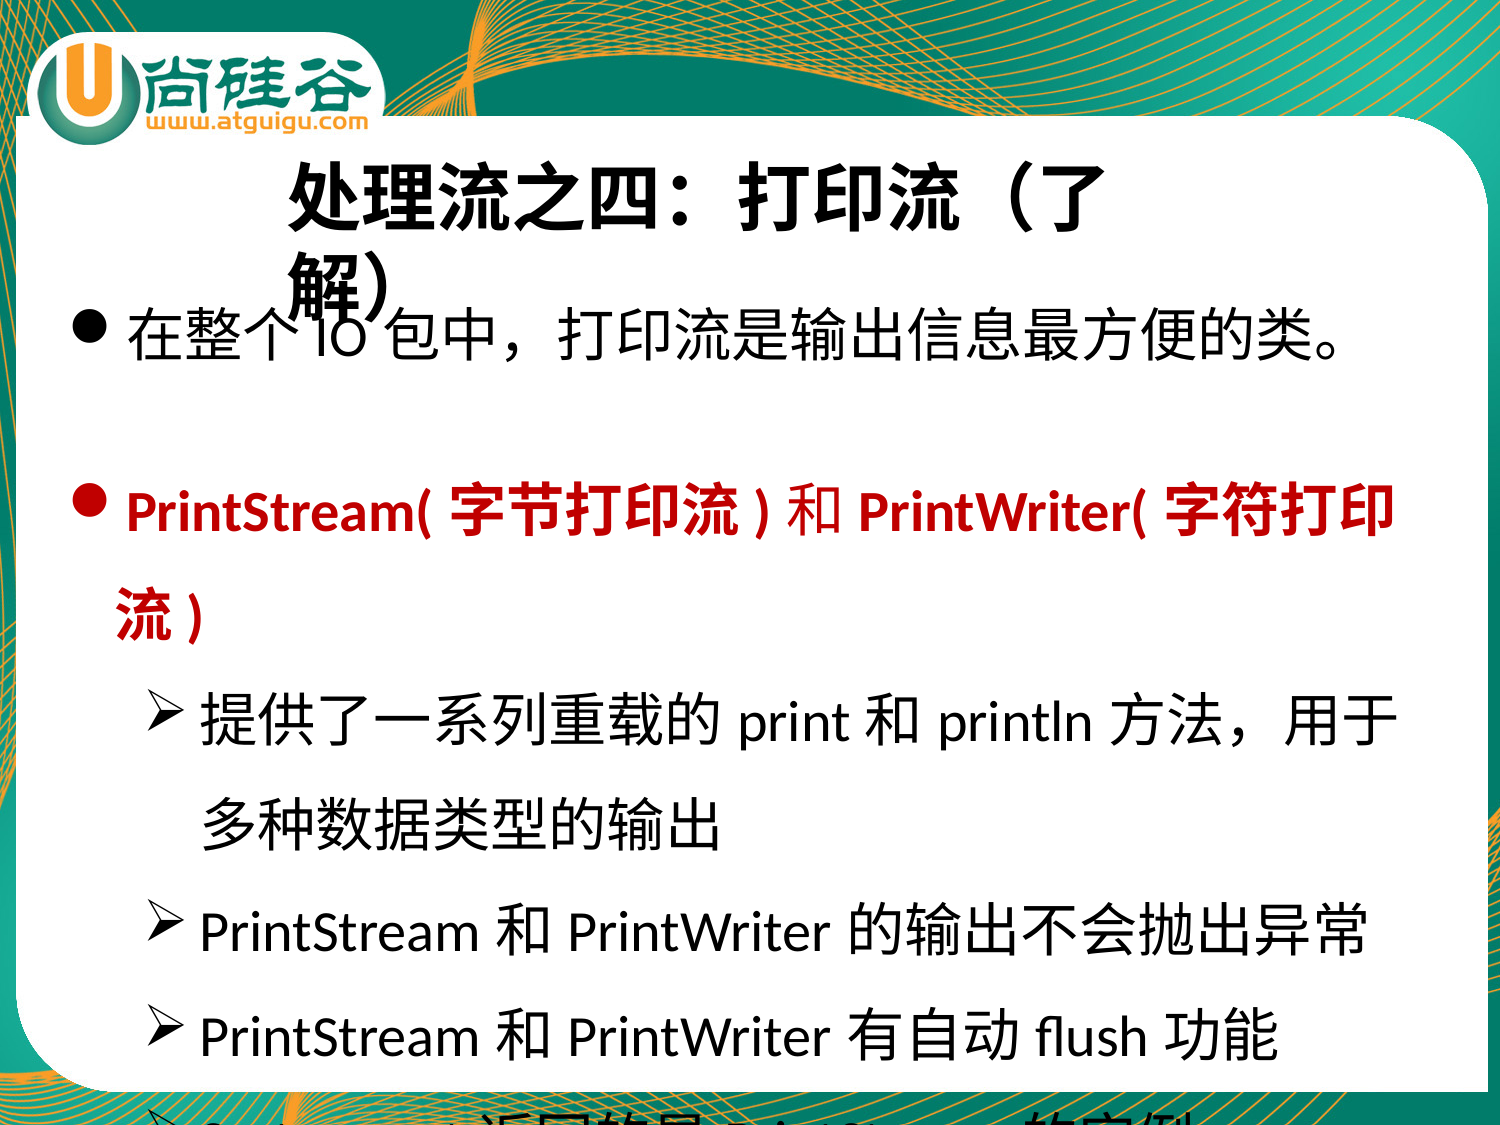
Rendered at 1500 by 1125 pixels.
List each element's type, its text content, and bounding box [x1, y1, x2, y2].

text_box 在整个IO包中，打印流是输出信息最方便的类。 PrintStream(字节打印流)和PrintWriter(字符打印流) 提供了一系列重载的print和println方法，用于多种数据类型的输出 PrintStream和PrintWriter的输出不会抛出异常 PrintStream和PrintWriter有自动flush功能 System.out返回的是PrintStream的实例 [53, 290, 1459, 1125]
picture [0, 0, 1500, 1125]
text_box 处理流之四：打印流（了解） [271, 142, 1241, 290]
